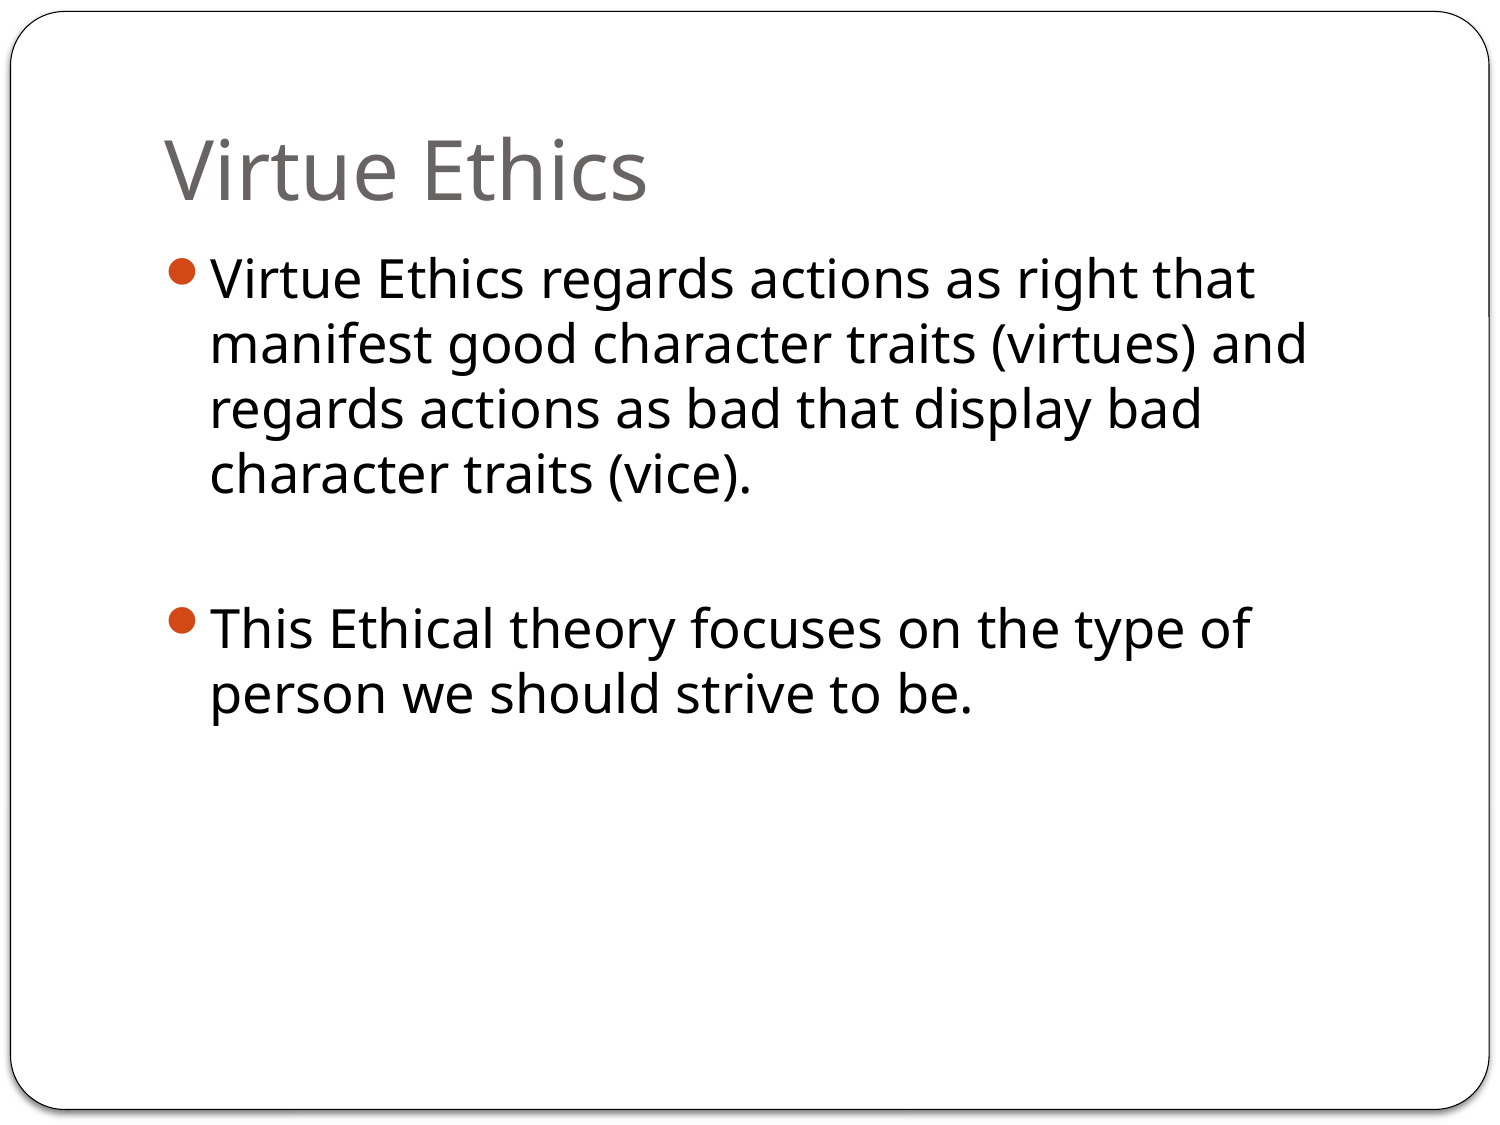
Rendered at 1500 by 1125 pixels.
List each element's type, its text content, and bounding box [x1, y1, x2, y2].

list Virtue Ethics regards actions as right that manifest good character traits (virtues) and regards actions as bad that display bad character traits (vice). This Ethical theory focuses on the type of person we should strive to be. [150, 237, 1425, 988]
title Virtue Ethics [150, 45, 1425, 233]
